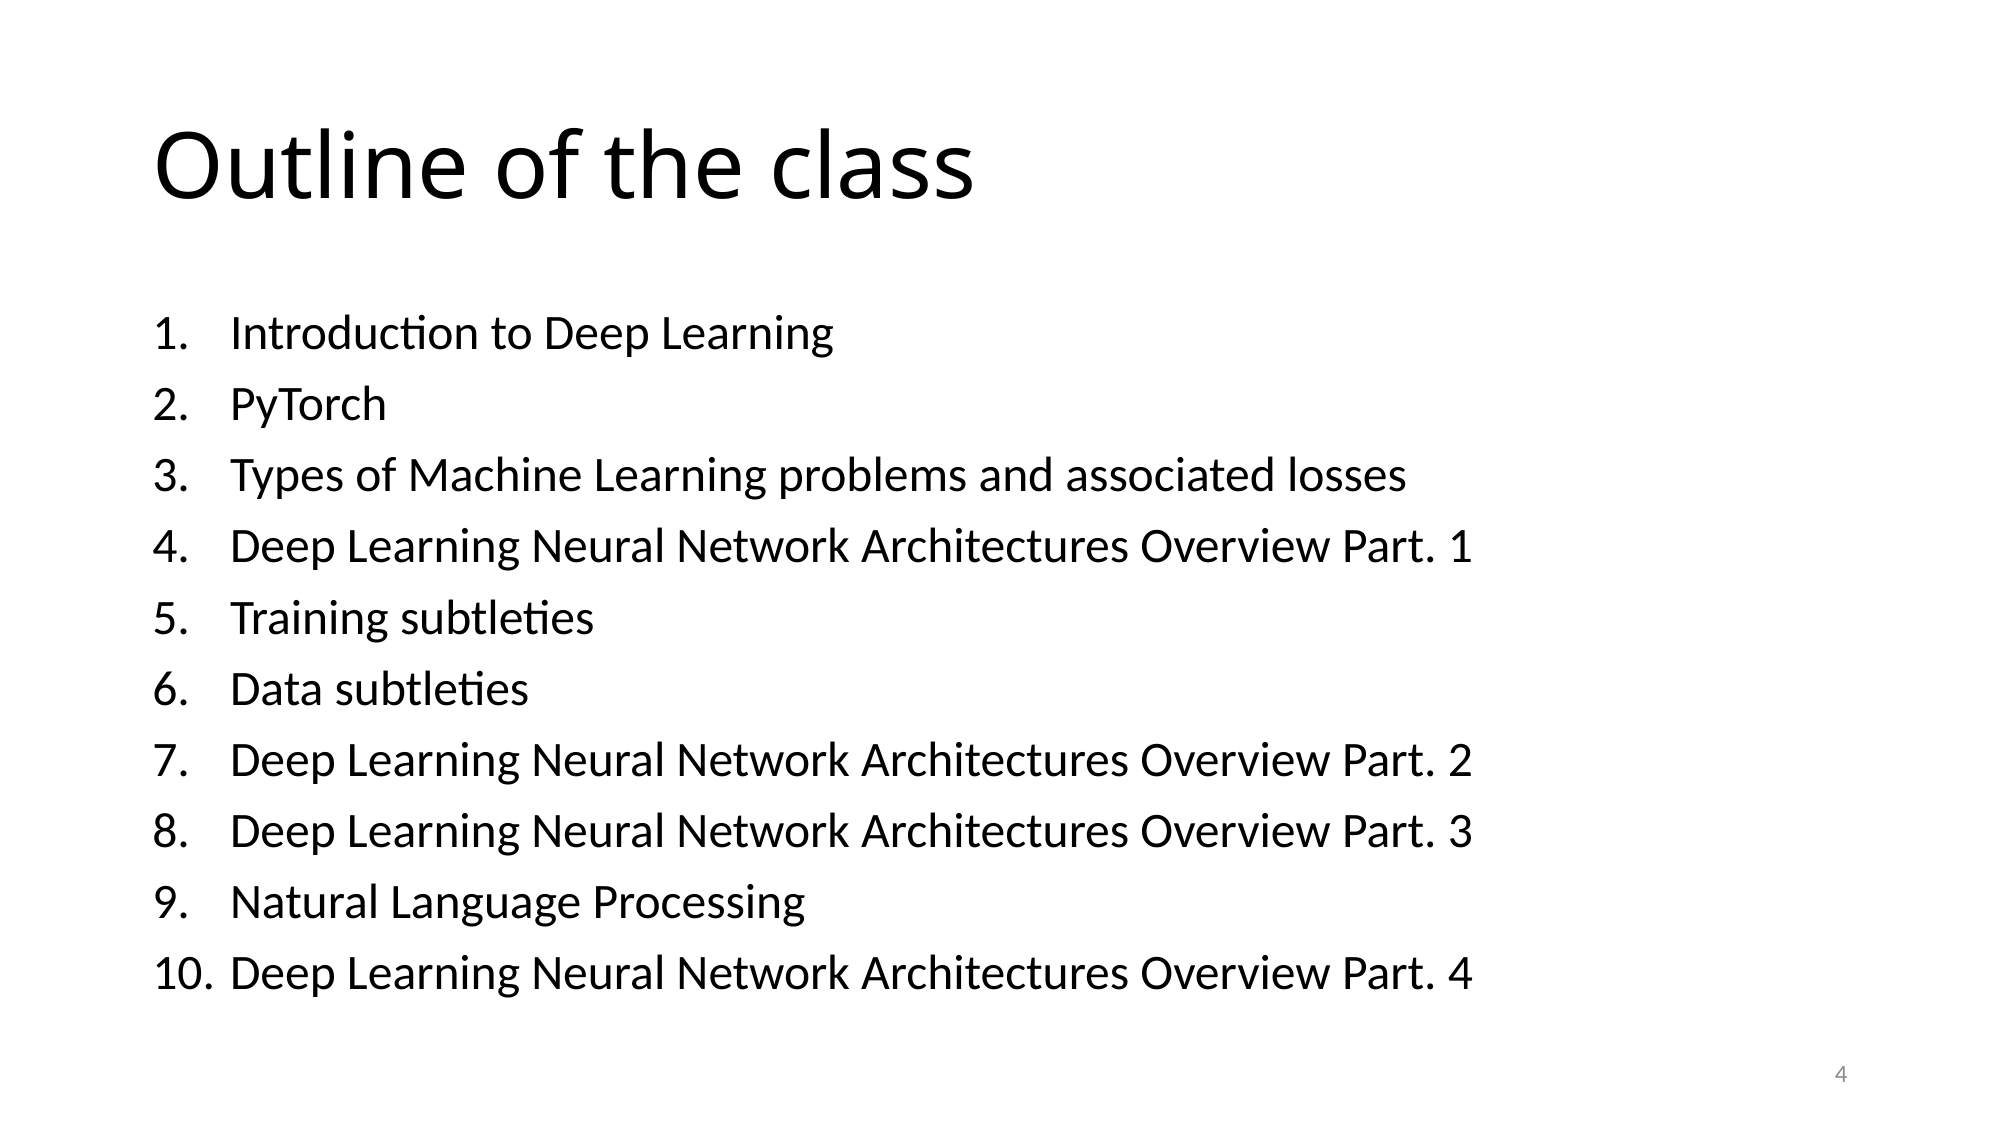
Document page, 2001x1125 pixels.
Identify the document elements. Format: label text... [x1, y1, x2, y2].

slide_number 4 [1412, 1042, 1863, 1103]
title Outline of the class [137, 59, 1863, 278]
list Introduction to Deep Learning PyTorch Types of Machine Learning problems and associated losses Deep Learning Neural Network Architectures Overview Part. 1 Training subtleties Data subtleties Deep Learning Neural Network Architectures Overview Part. 2 Deep Learning Neural Network Architectures Overview Part. 3 Natural Language Processing Deep Learning Neural Network Architectures Overview Part. 4 [137, 299, 1863, 1014]
